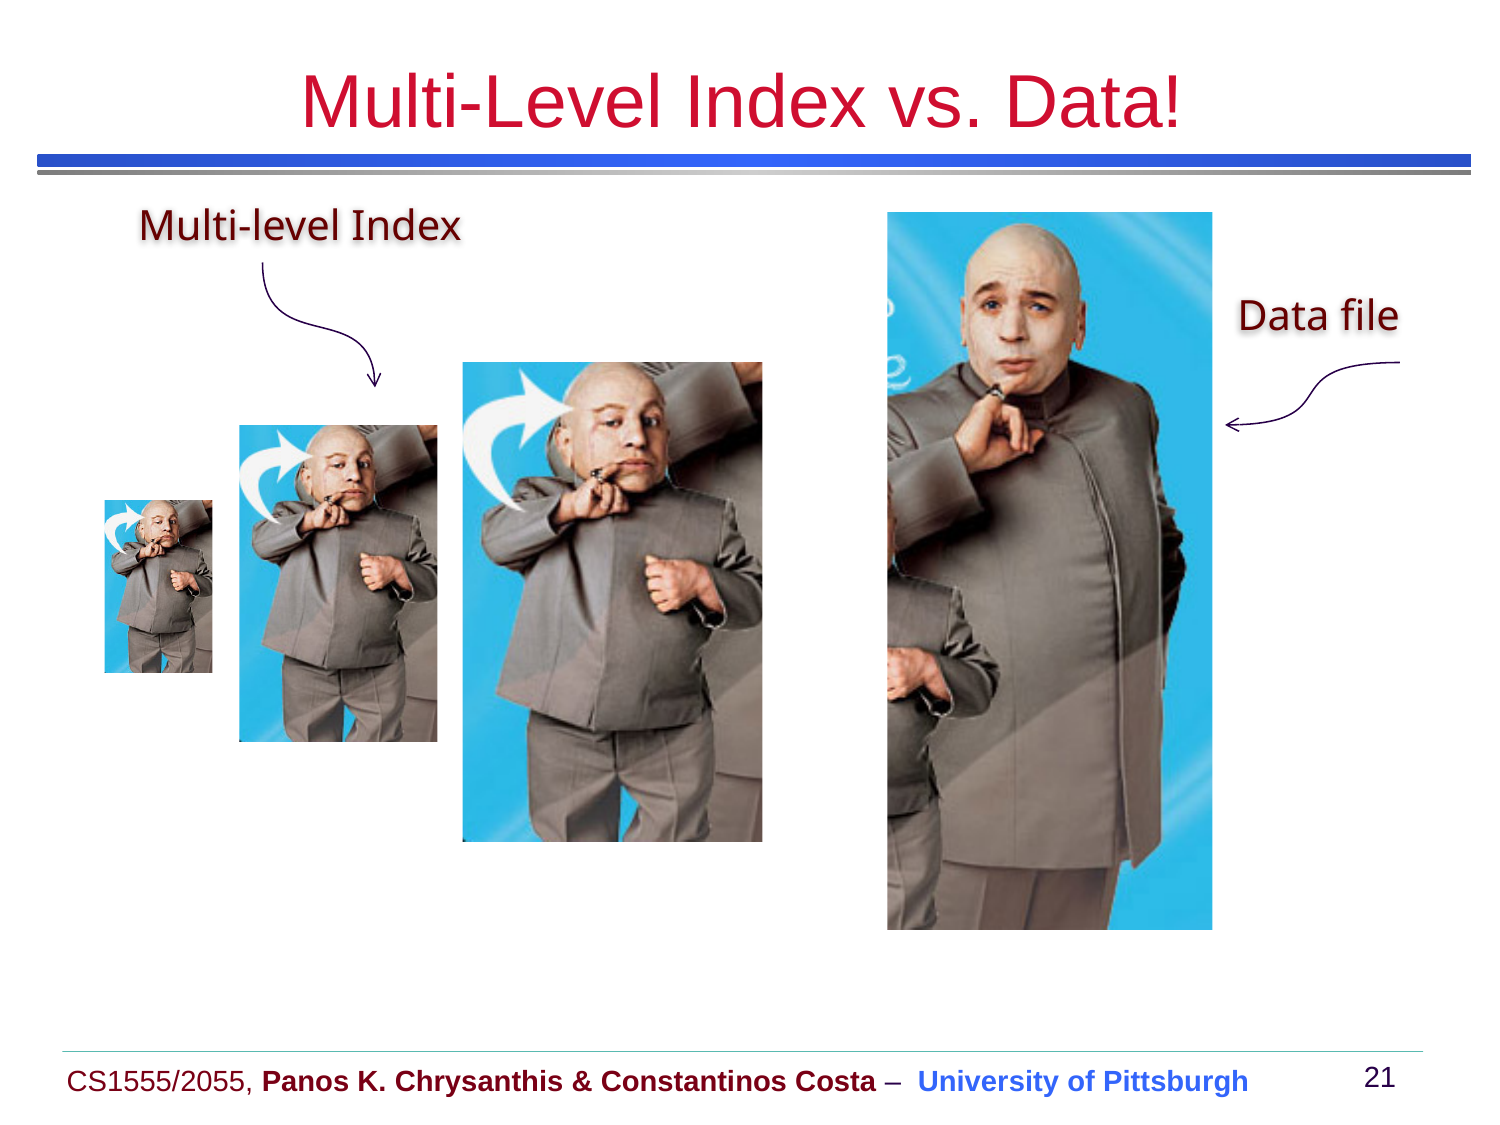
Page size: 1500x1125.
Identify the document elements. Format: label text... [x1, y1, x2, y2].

picture [104, 499, 213, 673]
text_box Multi-level Index [74, 196, 526, 257]
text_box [1224, 362, 1401, 426]
text_box Data file [1216, 287, 1500, 348]
title Multi-Level Index vs. Data! [0, 62, 1486, 150]
picture [887, 212, 1213, 930]
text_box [255, 268, 382, 382]
picture [239, 424, 438, 742]
text_box [773, 154, 777, 166]
picture [462, 362, 763, 842]
